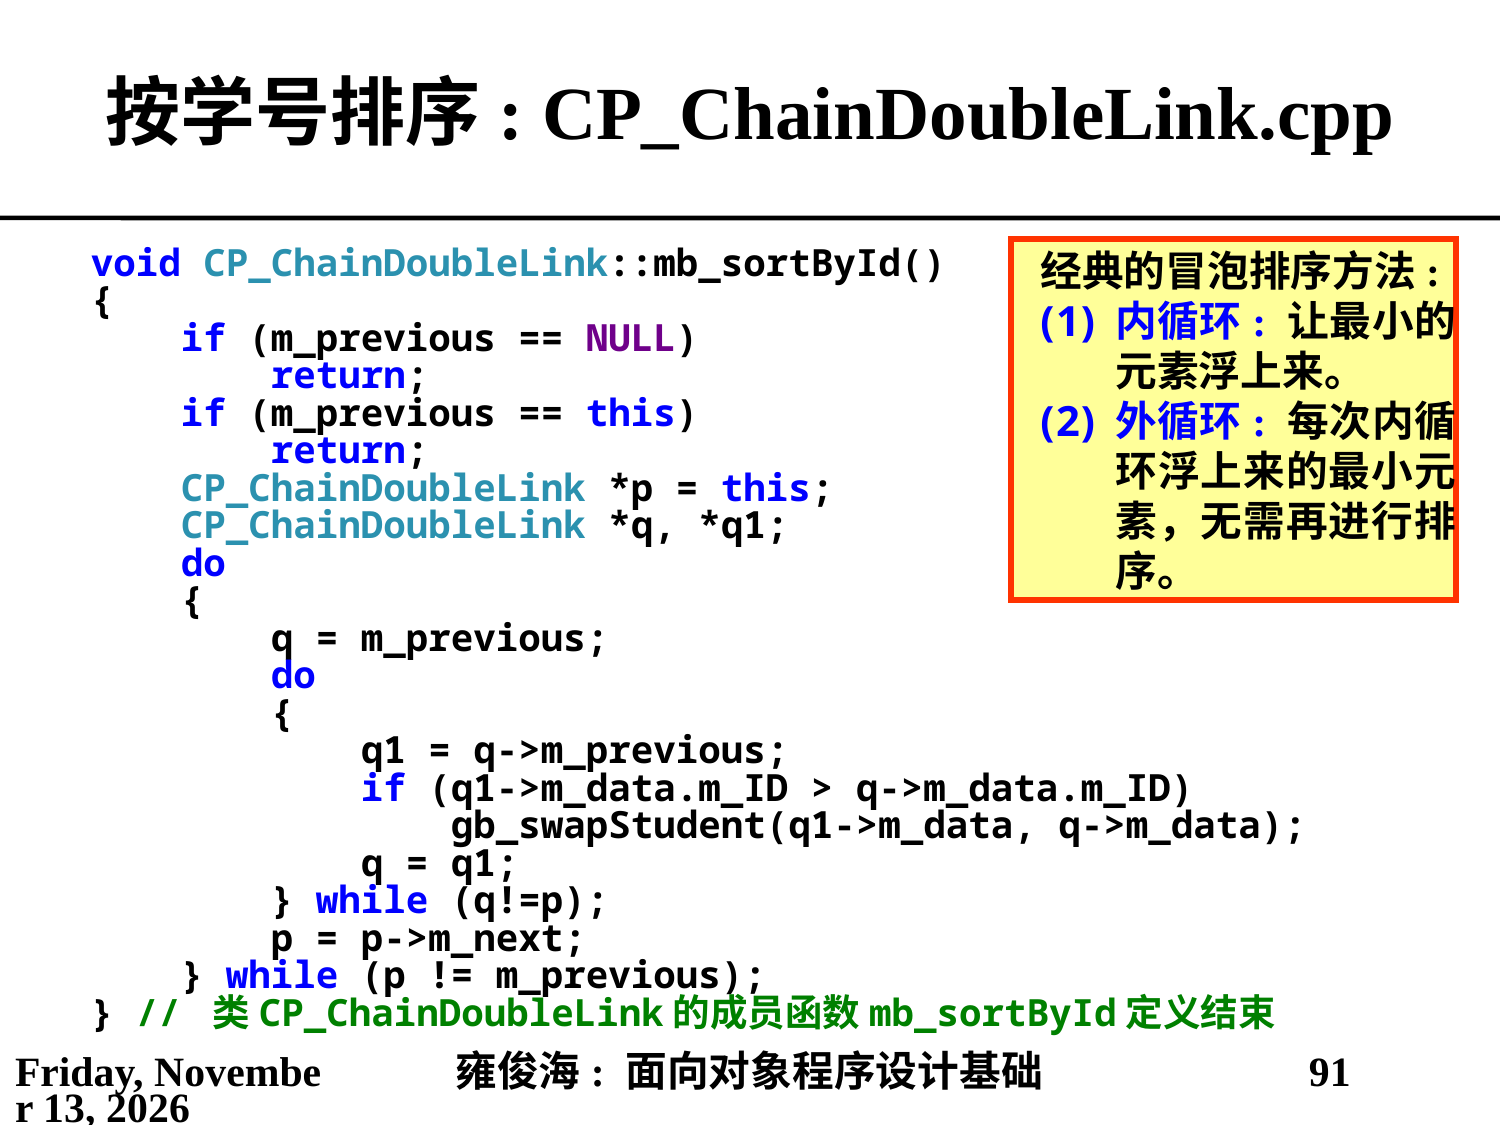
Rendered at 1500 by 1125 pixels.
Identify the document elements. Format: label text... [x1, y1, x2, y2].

title 按学号排序: CP_ChainDoubleLink.cpp [0, 0, 1500, 217]
text_box 经典的冒泡排序方法: 内循环: 让最小的元素浮上来。 外循环: 每次内循环浮上来的最小元素，无需再进行排序。 [1010, 238, 1456, 600]
footer 雍俊海: 面向对象程序设计基础 [337, 1042, 1161, 1103]
list void CP_ChainDoubleLink::mb_sortById() { if (m_previous == NULL) return; if (m_previous == this) return; CP_ChainDoubleLink *p = this; CP_ChainDoubleLink *q, *q1; do { q = m_previous; do { q1 = q->m_previous; if (q1->m_data.m_ID > q->m_data.m_ID) gb_swapStudent(q1->m_data, q->m_data); q = q1; } while (q!=p); p = p->m_next; } while (p != m_previous); } // 类CP_ChainDoubleLink的成员函数mb_sortById定义结束 [75, 239, 1425, 1042]
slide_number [0, 1042, 337, 1103]
slide_number 91 [1161, 1042, 1499, 1103]
